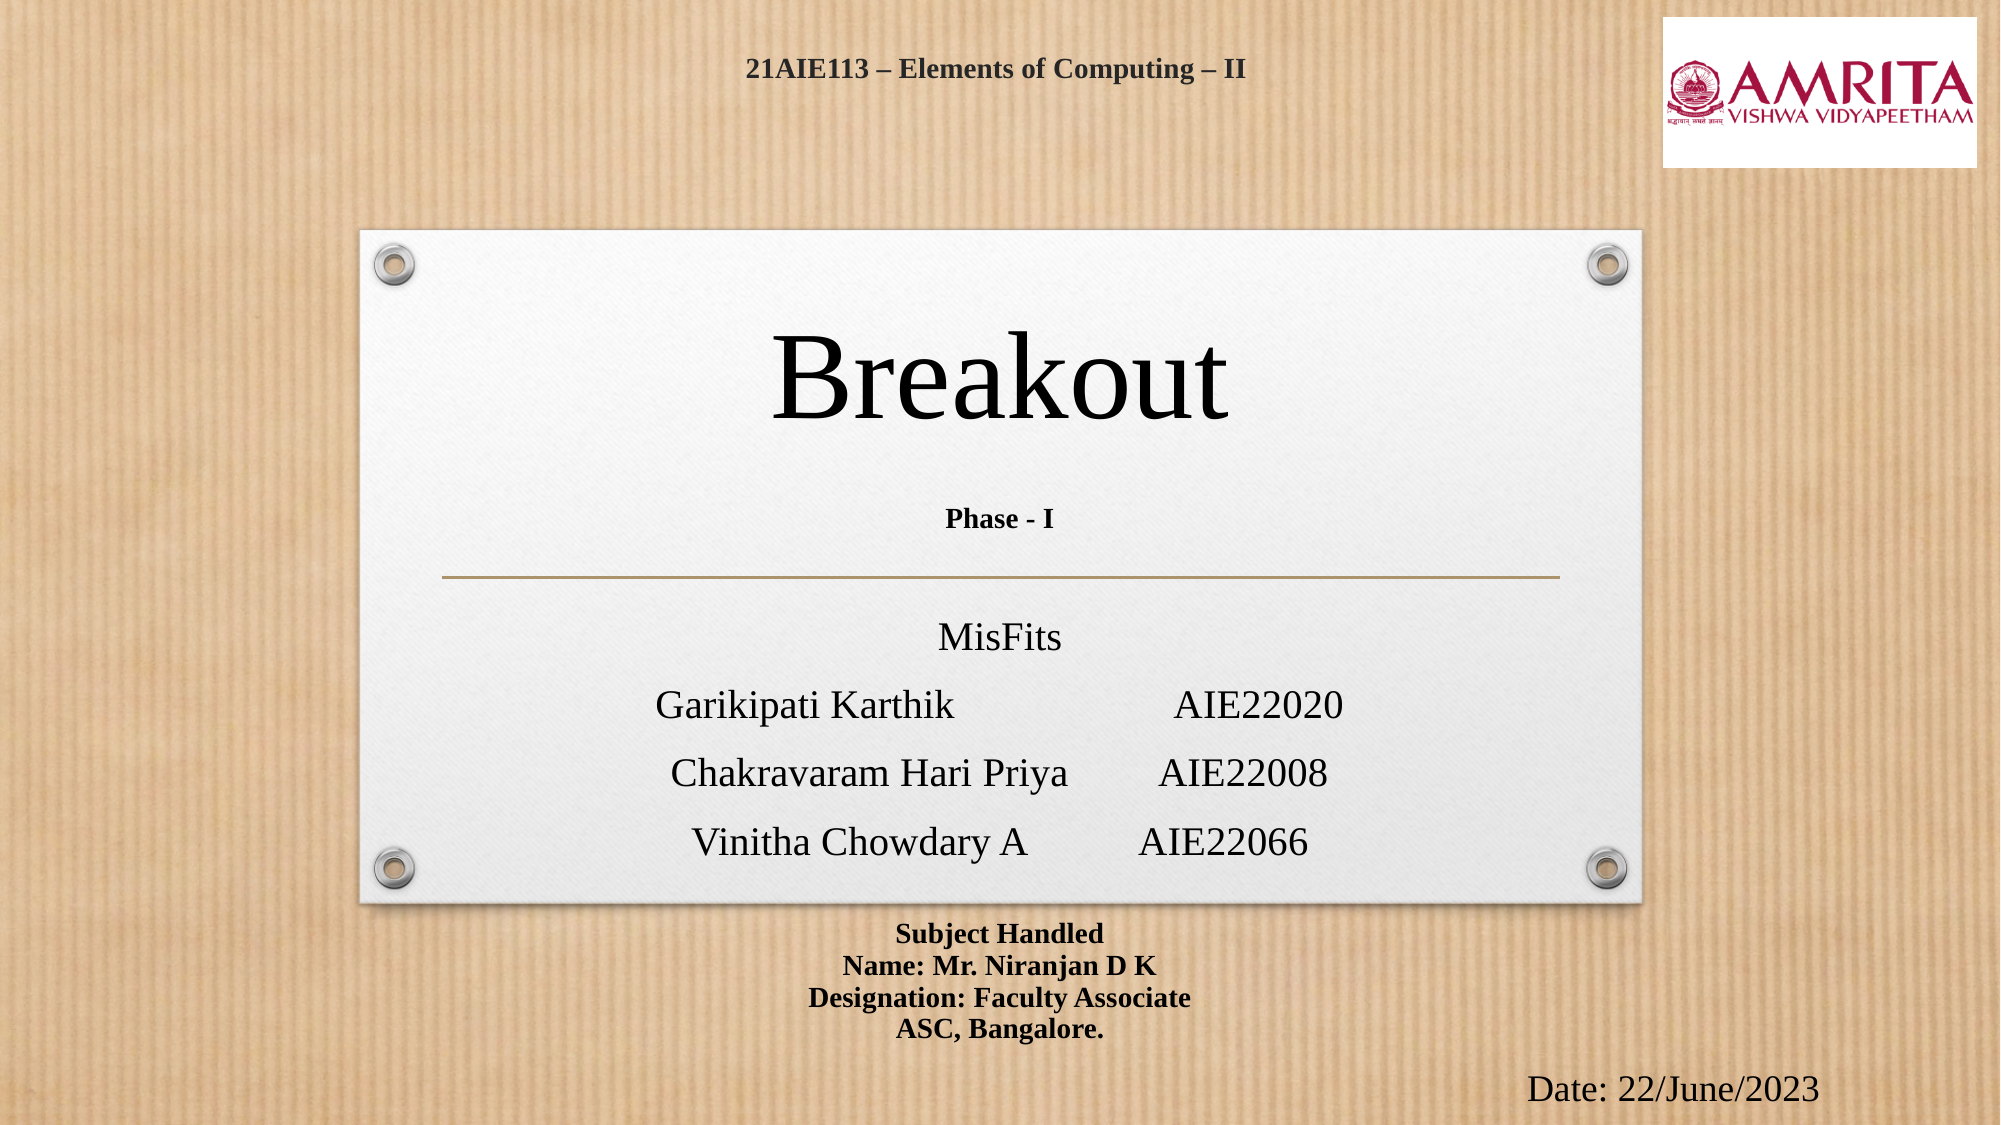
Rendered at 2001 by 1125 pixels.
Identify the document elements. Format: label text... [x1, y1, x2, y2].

text_box Breakout [182, 275, 1818, 453]
text_box Subject Handled Name: Mr. Niranjan D K Designation: Faculty Associate ASC, Bangalore. [320, 911, 1680, 1075]
text_box Date: 22/June/2023 [1512, 1056, 1848, 1116]
text_box Phase - I [320, 482, 1680, 542]
title 21AIE113 – Elements of Computing – II [320, 33, 1663, 93]
picture [0, 0, 2001, 1125]
subtitle MisFits Garikipati Karthik AIE22020 Chakravaram Hari Priya AIE22008 Vinitha Chowdary A AIE22066 [249, 601, 1750, 874]
